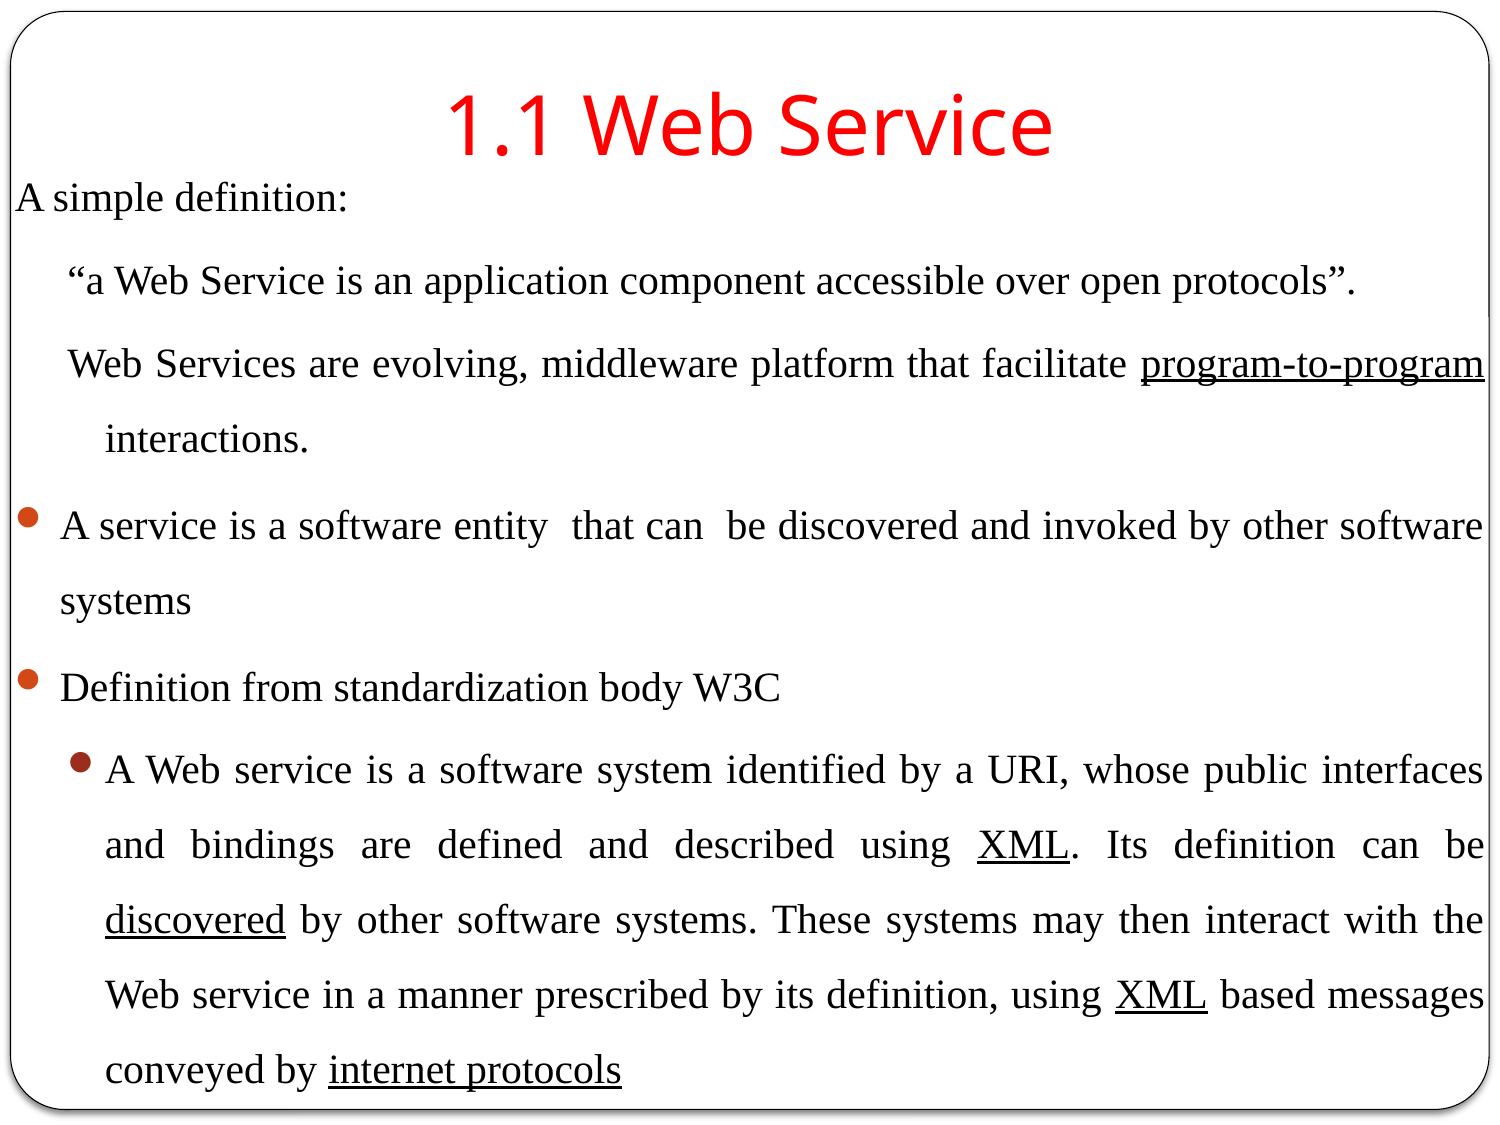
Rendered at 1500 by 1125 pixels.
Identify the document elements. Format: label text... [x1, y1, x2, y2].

title 1.1 Web Service [75, 0, 1425, 137]
list A simple definition: “a Web Service is an application component accessible over open protocols”. Web Services are evolving, middleware platform that facilitate program-to-program interactions. A service is a software entity that can be discovered and invoked by other software systems Definition from standardization body W3C A Web service is a software system identified by a URI, whose public interfaces and bindings are defined and described using XML. Its definition can be discovered by other software systems. These systems may then interact with the Web service in a manner prescribed by its definition, using XML based messages conveyed by internet protocols [0, 137, 1500, 1125]
